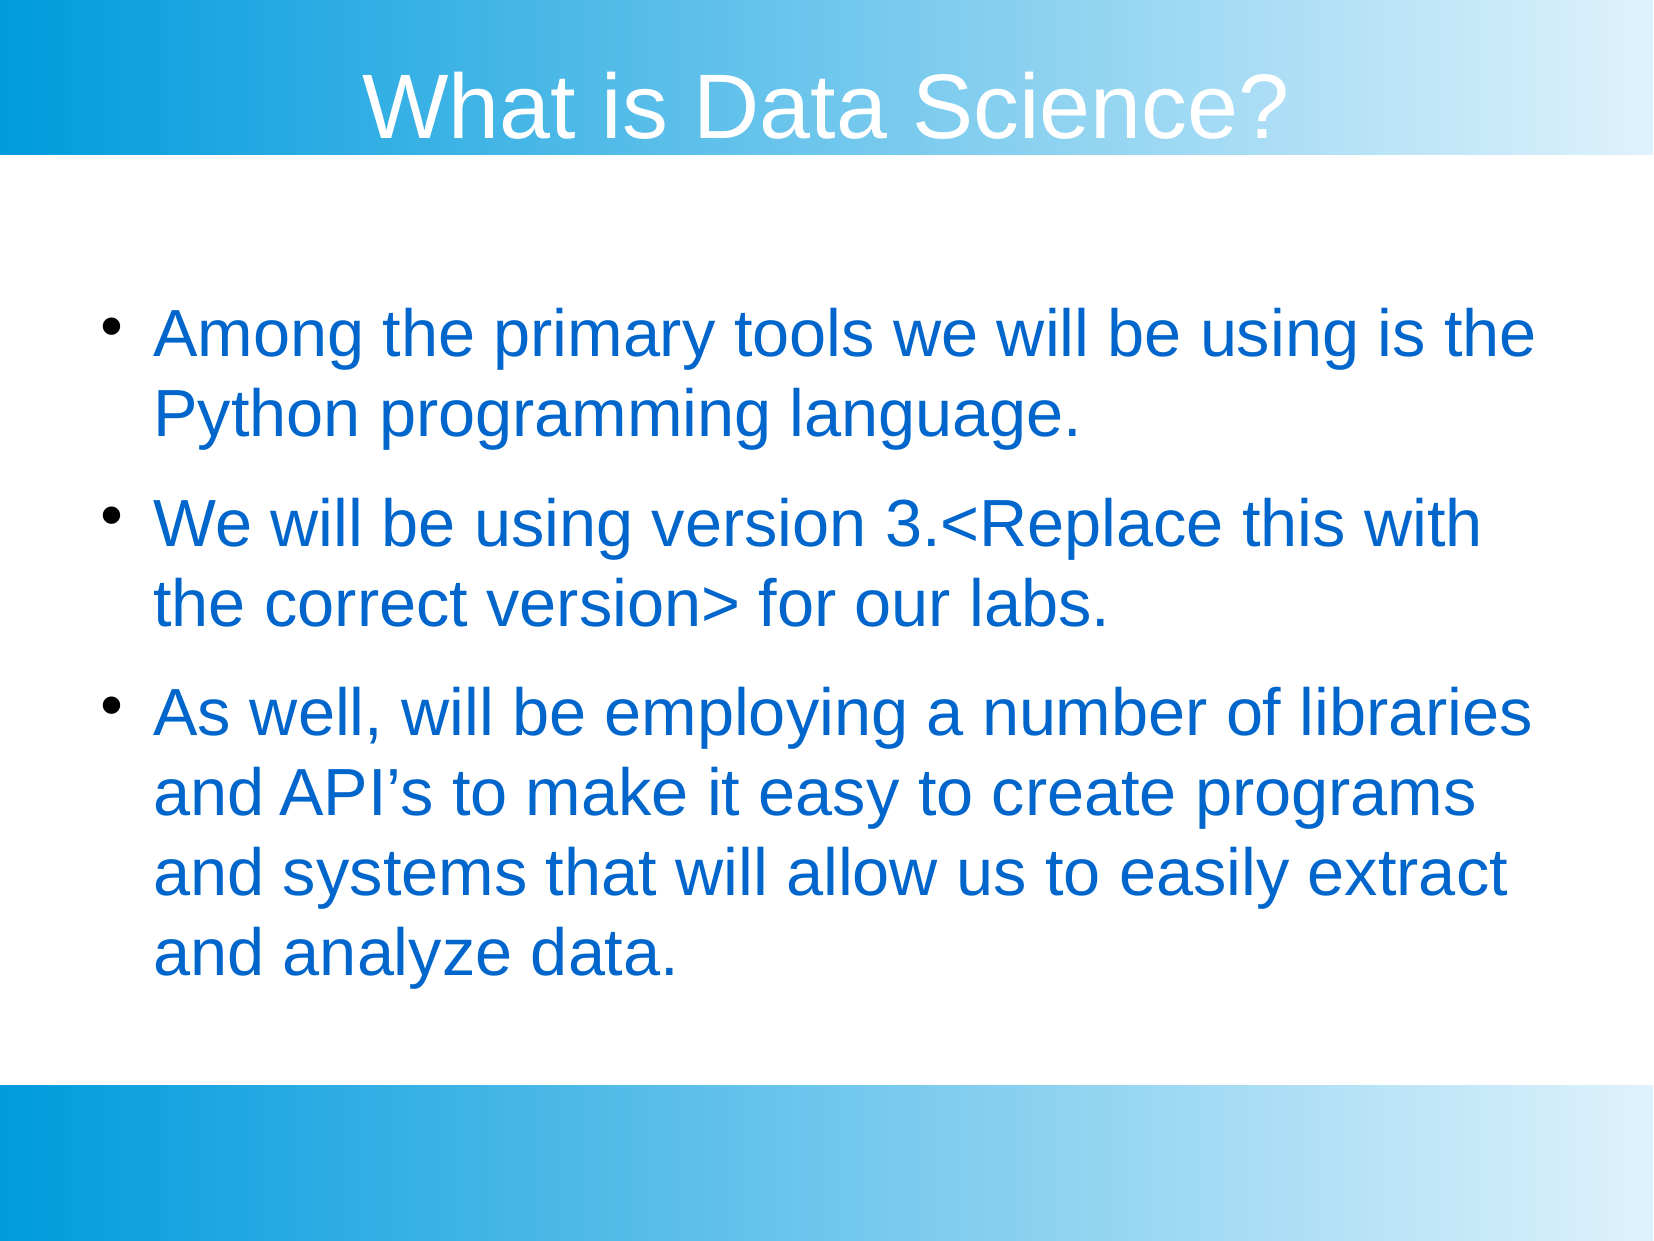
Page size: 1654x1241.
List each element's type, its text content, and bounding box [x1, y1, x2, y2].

text_box What is Data Science? [82, 49, 1571, 154]
text_box Among the primary tools we will be using is the Python programming language. We will be using version 3.<Replace this with the correct version> for our labs. As well, will be employing a number of libraries and API’s to make it easy to create programs and systems that will allow us to easily extract and analyze data. [82, 290, 1571, 1010]
